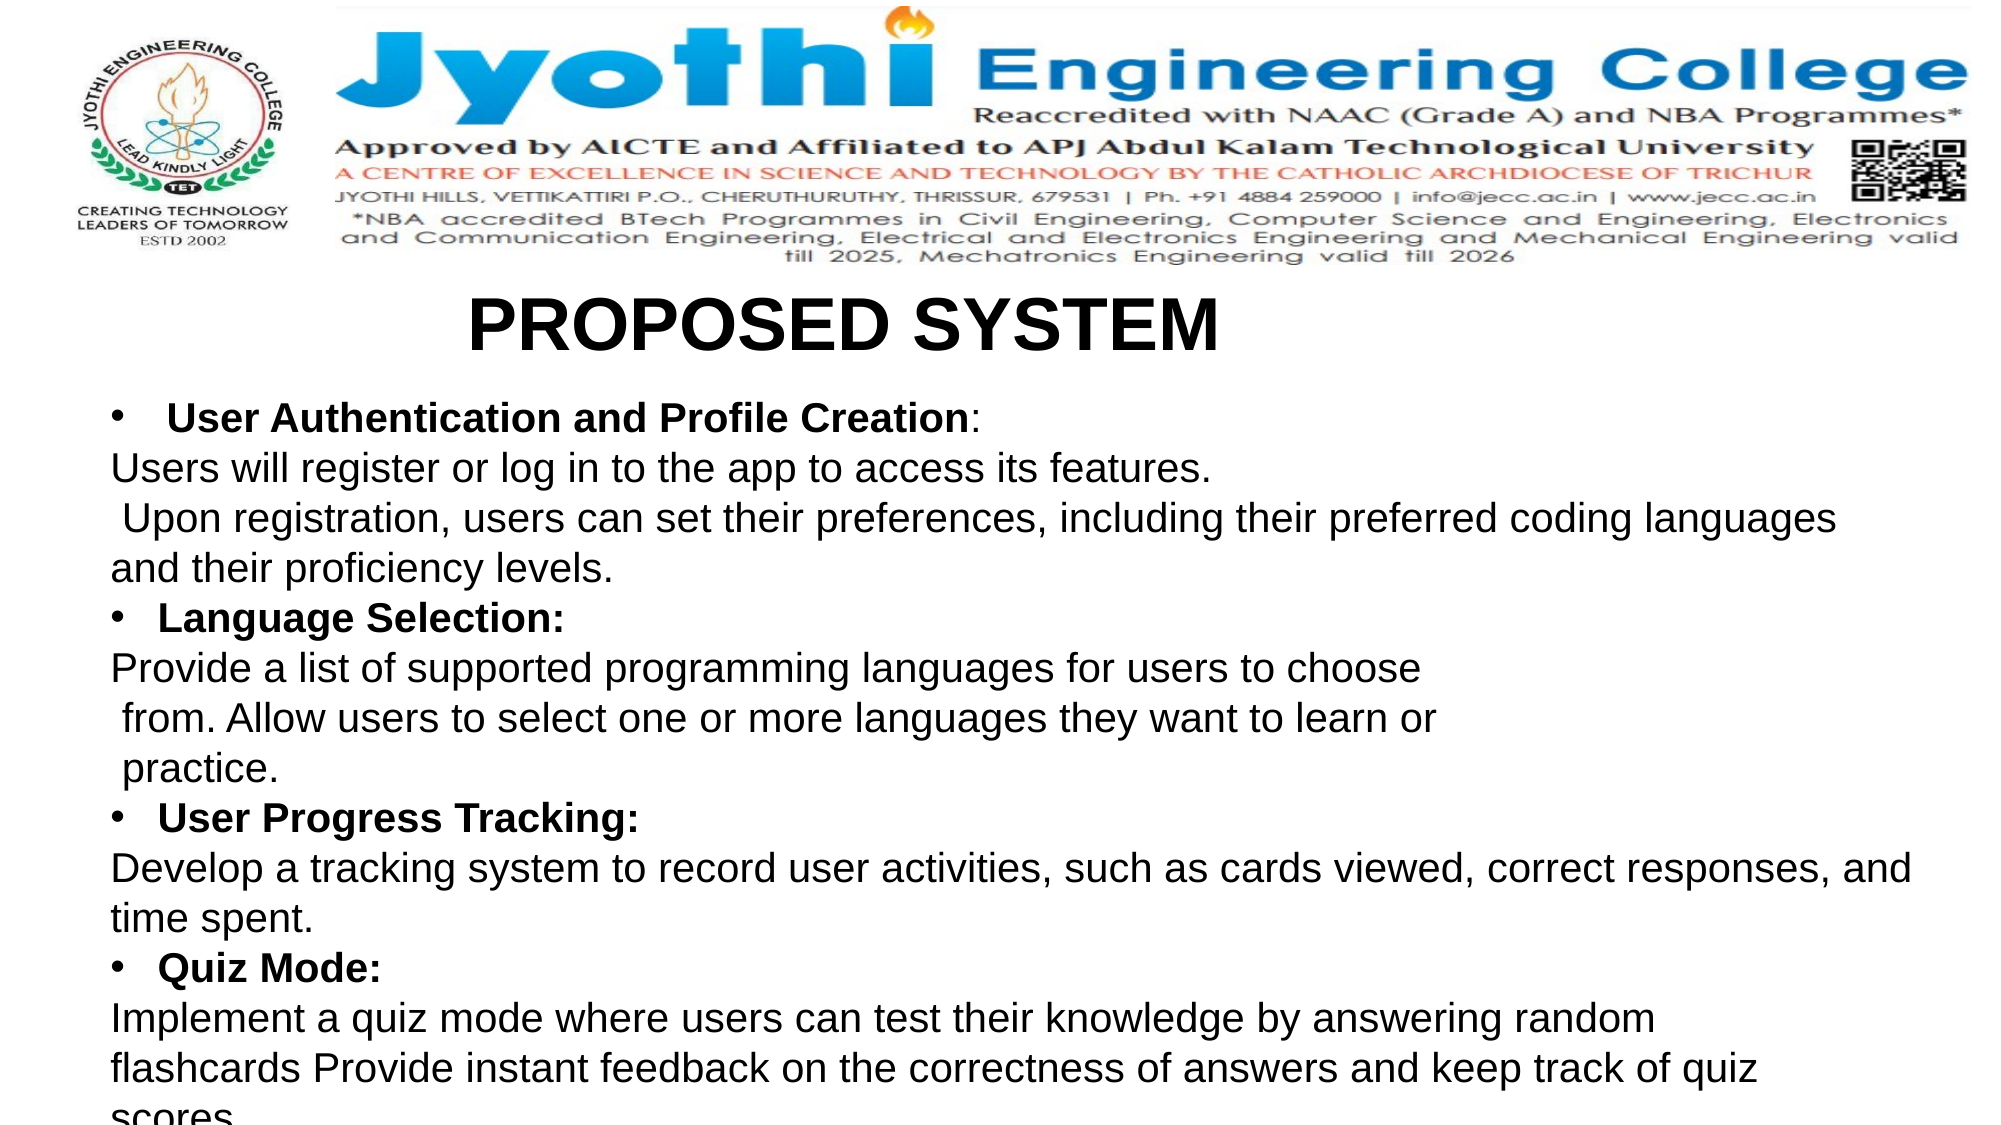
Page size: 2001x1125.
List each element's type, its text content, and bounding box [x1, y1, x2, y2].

picture [335, 6, 1971, 266]
picture [74, 33, 291, 255]
title PROPOSED SYSTEM [132, 273, 1798, 388]
text_box User Authentication and Profile Creation: Users will register or log in to the app to access its features. Upon registration, users can set their preferences, including their preferred coding languages and their proficiency levels. Language Selection: Provide a list of supported programming languages for users to choose from. Allow users to select one or more languages they want to learn or practice. User Progress Tracking: Develop a tracking system to record user activities, such as cards viewed, correct responses, and time spent. Quiz Mode: Implement a quiz mode where users can test their knowledge by answering random flashcards Provide instant feedback on the correctness of answers and keep track of quiz scores. [108, 388, 1915, 1125]
